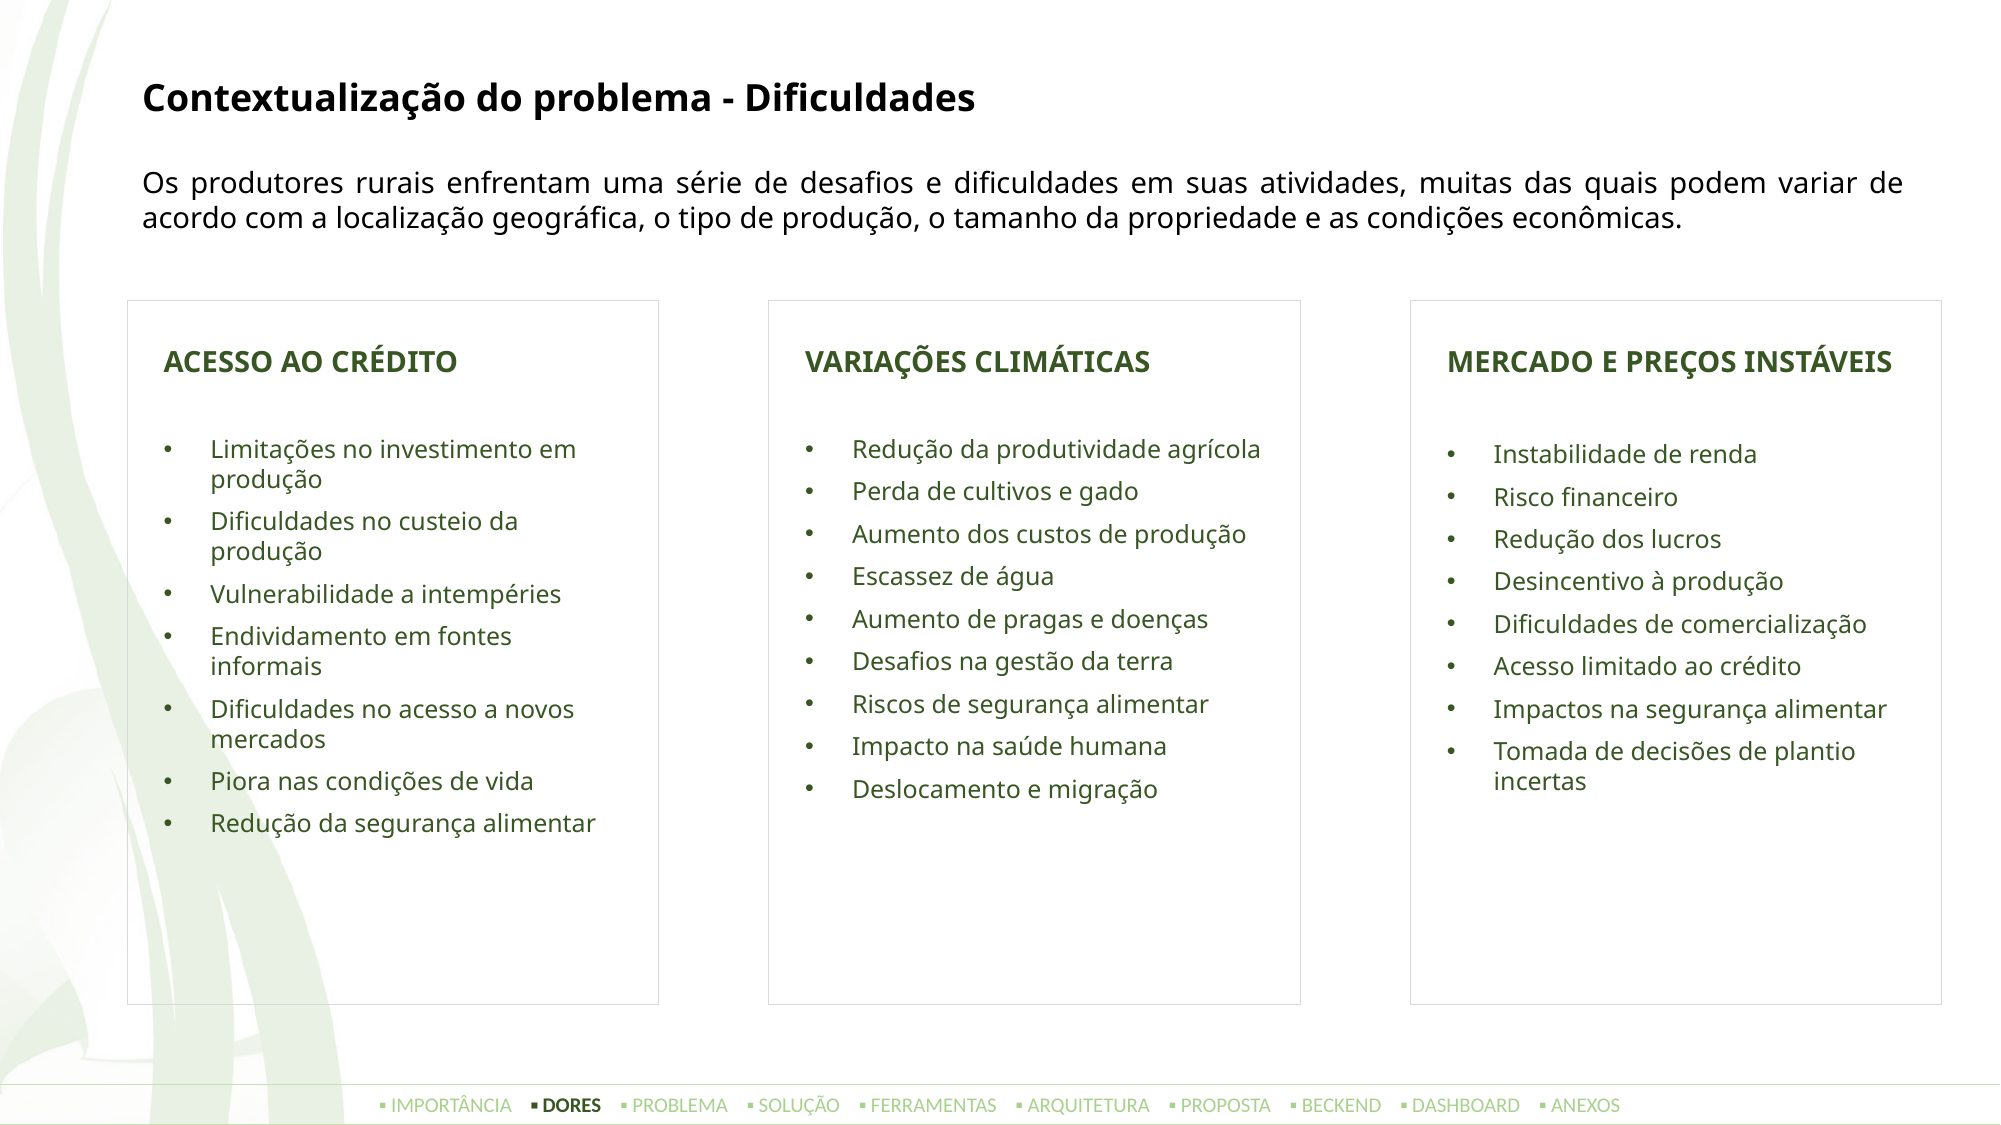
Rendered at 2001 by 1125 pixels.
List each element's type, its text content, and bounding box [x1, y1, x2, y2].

picture [0, 0, 352, 1124]
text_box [126, 299, 659, 1005]
text_box ▪ IMPORTÂNCIA ▪ DORES ▪ PROBLEMA ▪ SOLUÇÃO ▪ FERRAMENTAS ▪ ARQUITETURA ▪ PROPOSTA ▪ BECKEND ▪ DASHBOARD ▪ ANEXOS [0, 1084, 2000, 1125]
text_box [768, 299, 1301, 1005]
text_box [1410, 299, 1942, 1005]
text_box Contextualização do problema - Dificuldades Os produtores rurais enfrentam uma série de desafios e dificuldades em suas atividades, muitas das quais podem variar de acordo com a localização geográfica, o tipo de produção, o tamanho da propriedade e as condições econômicas. [352, 66, 1921, 242]
